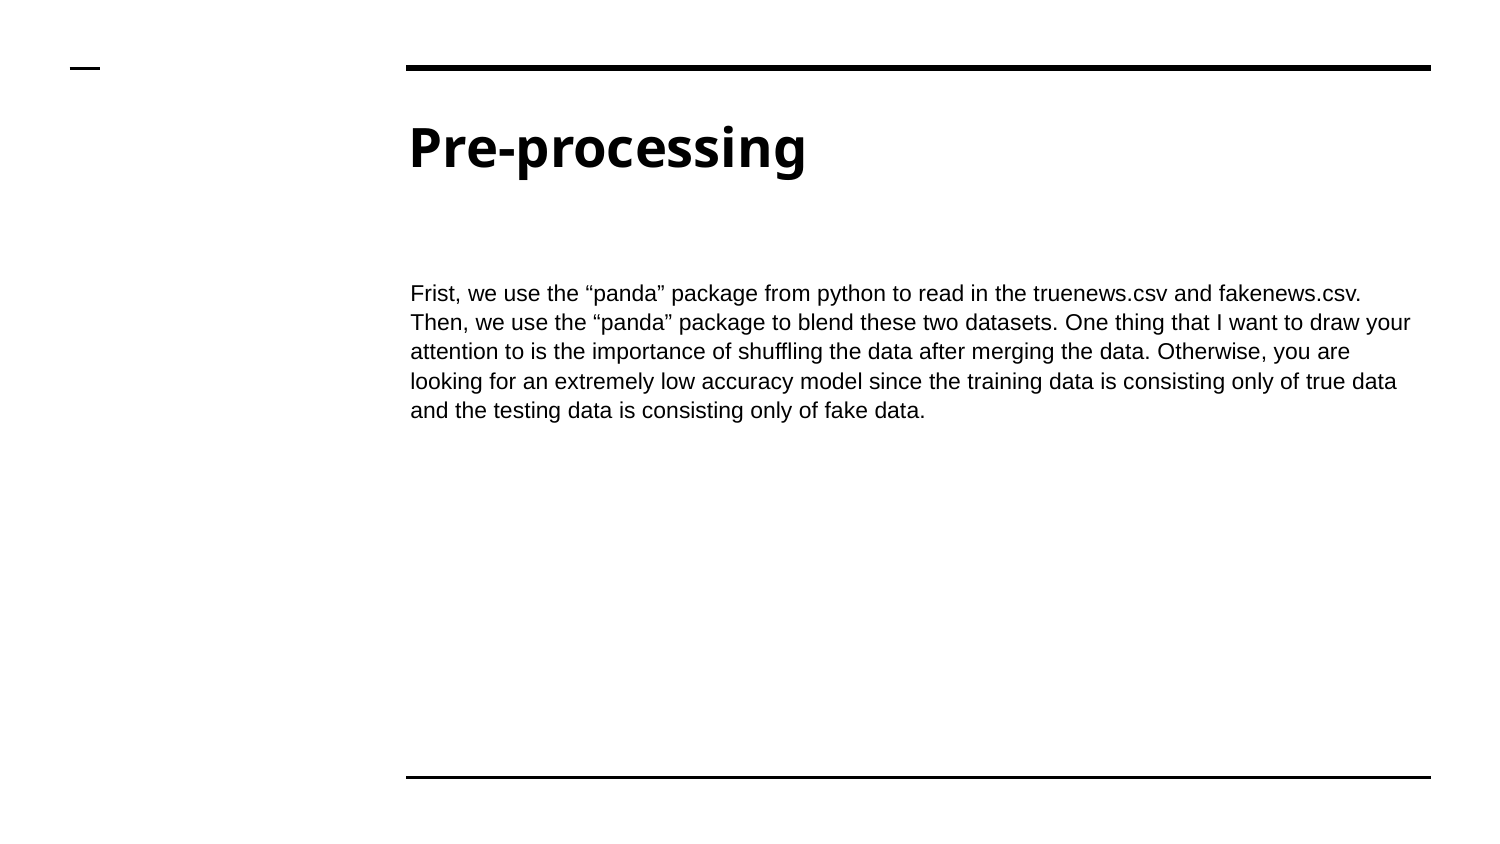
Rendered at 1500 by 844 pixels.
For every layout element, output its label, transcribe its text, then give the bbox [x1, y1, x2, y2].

title Pre-processing [393, 94, 1431, 199]
list Frist, we use the “panda” package from python to read in the truenews.csv and fakenews.csv. Then, we use the “panda” package to blend these two datasets. One thing that I want to draw your attention to is the importance of shuffling the data after merging the data. Otherwise, you are looking for an extremely low accuracy model since the training data is consisting only of true data and the testing data is consisting only of fake data. [395, 261, 1433, 755]
